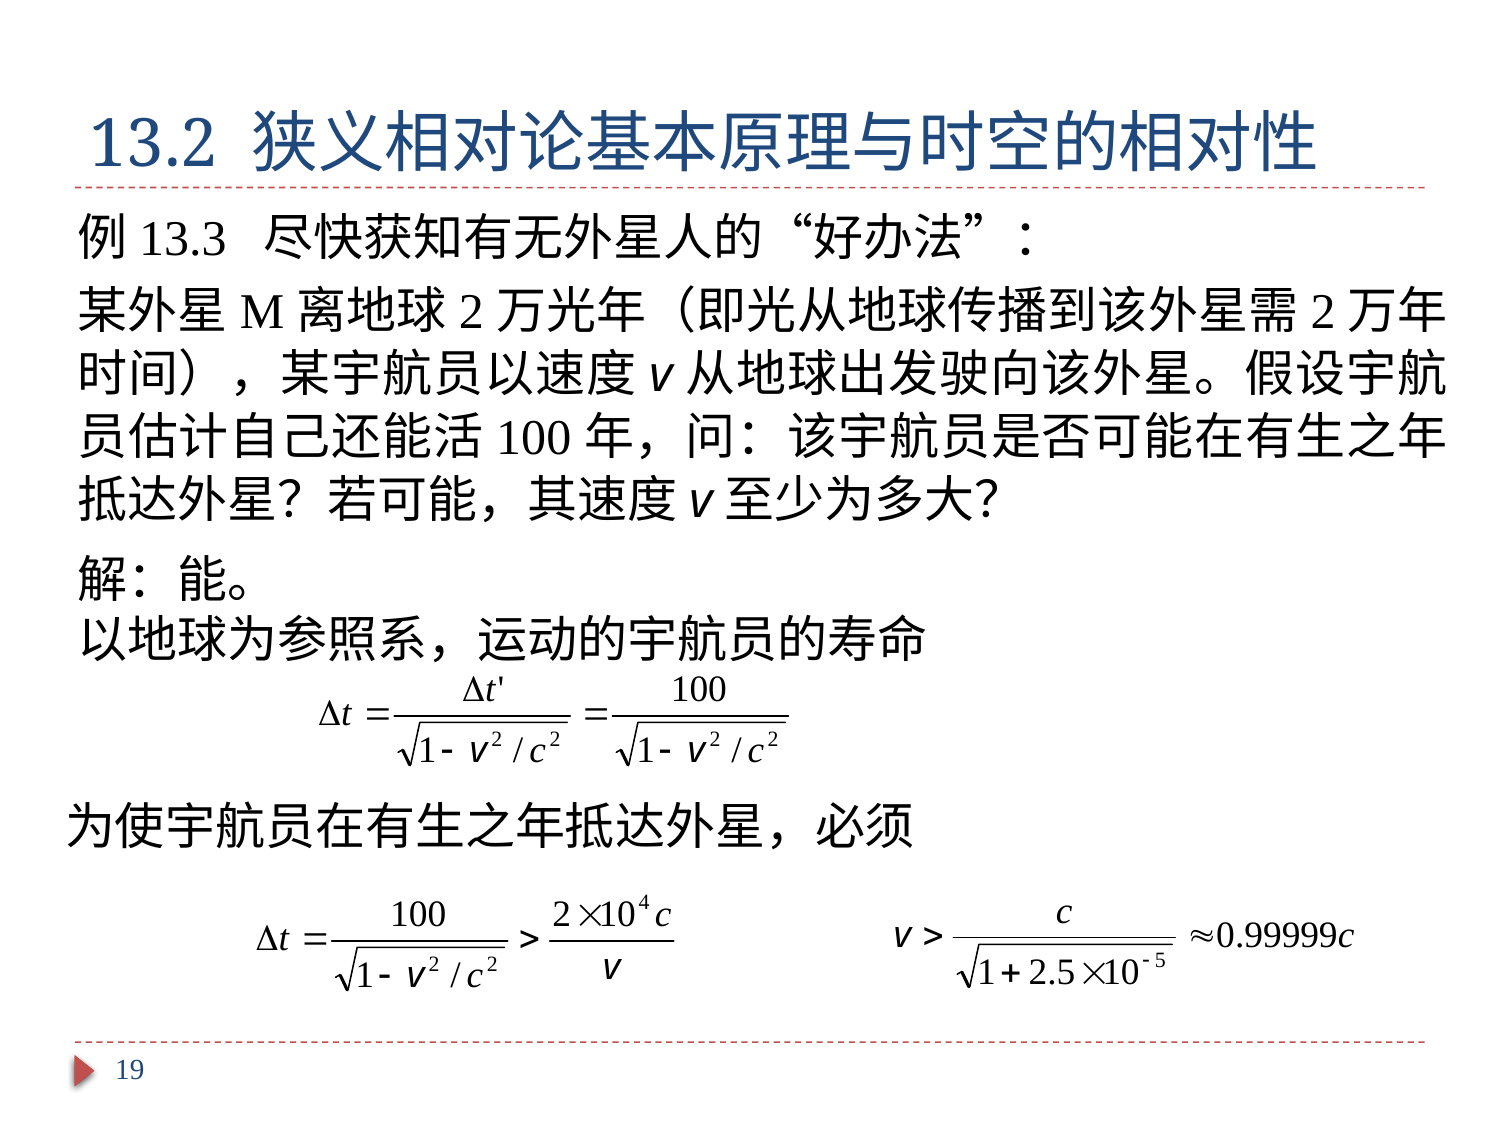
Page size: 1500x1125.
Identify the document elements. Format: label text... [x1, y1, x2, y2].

text_box 解：能。 以地球为参照系，运动的宇航员的寿命 [62, 540, 1163, 675]
text_box 为使宇航员在有生之年抵达外星，必须 [50, 787, 930, 863]
slide_number 19 [100, 1042, 426, 1103]
title 13.2 狭义相对论基本原理与时空的相对性 [75, 37, 1425, 188]
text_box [887, 887, 1362, 998]
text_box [312, 665, 797, 776]
text_box 例13.3 尽快获知有无外星人的“好办法”： 某外星M离地球2万光年（即光从地球传播到该外星需2万年时间），某宇航员以速度v从地球出发驶向该外星。假设宇航员估计自己还能活100年，问：该宇航员是否可能在有生之年抵达外星？若可能，其速度v至少为多大？ [62, 195, 1463, 535]
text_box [249, 884, 681, 1001]
